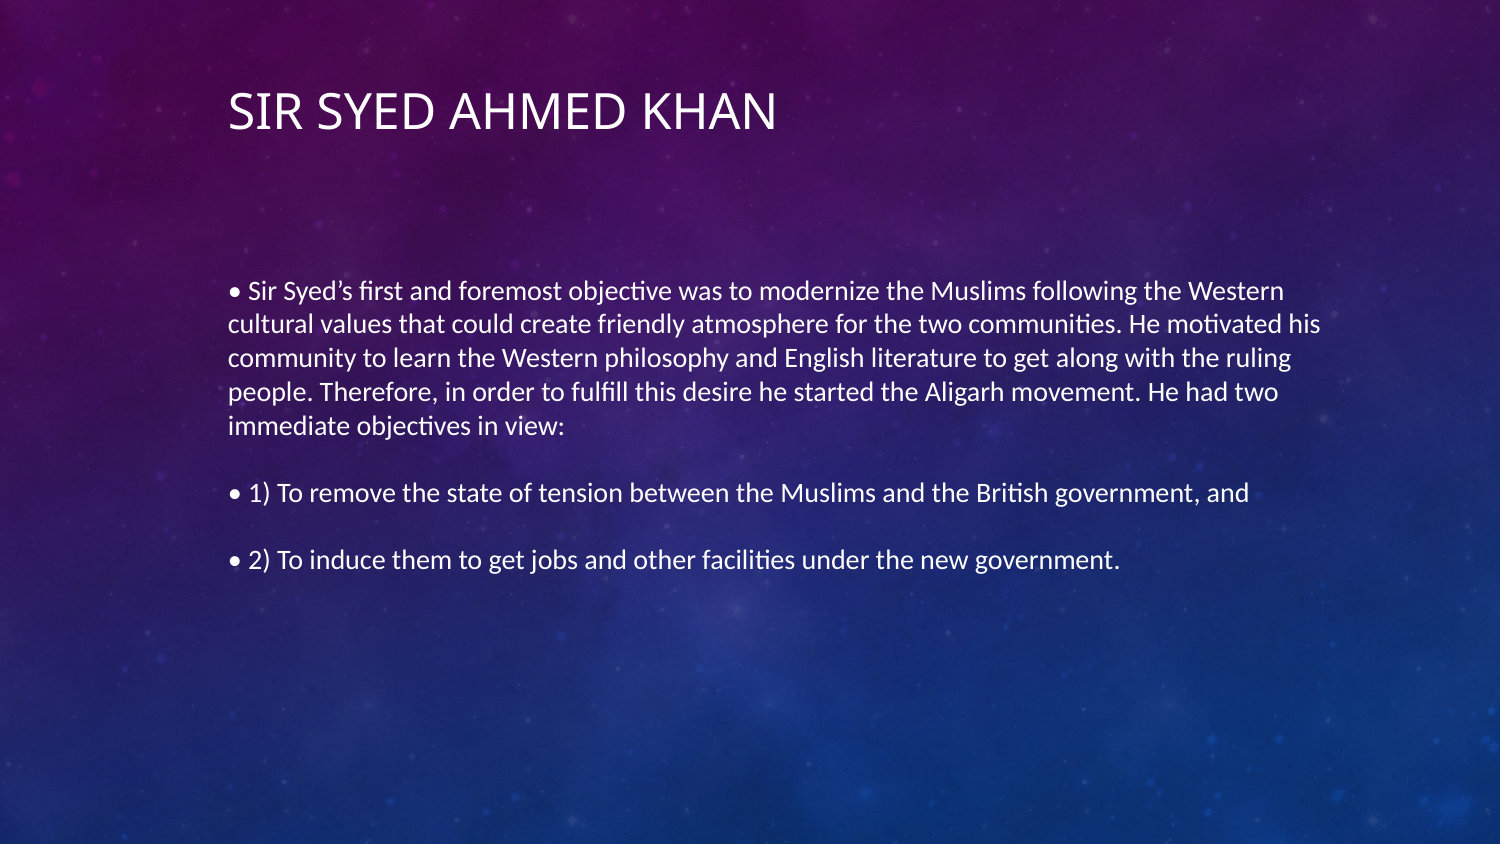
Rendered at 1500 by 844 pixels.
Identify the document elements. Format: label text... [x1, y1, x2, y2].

list • Sir Syed’s first and foremost objective was to modernize the Muslims following the Western cultural values that could create friendly atmosphere for the two communities. He motivated his community to learn the Western philosophy and English literature to get along with the ruling people. Therefore, in order to fulfill this desire he started the Aligarh movement. He had two immediate objectives in view: • 1) To remove the state of tension between the Muslims and the British government, and • 2) To induce them to get jobs and other facilities under the new government. [212, 257, 1368, 735]
title Sir Syed Ahmed Khan [212, 64, 1368, 215]
picture [0, 0, 1500, 844]
